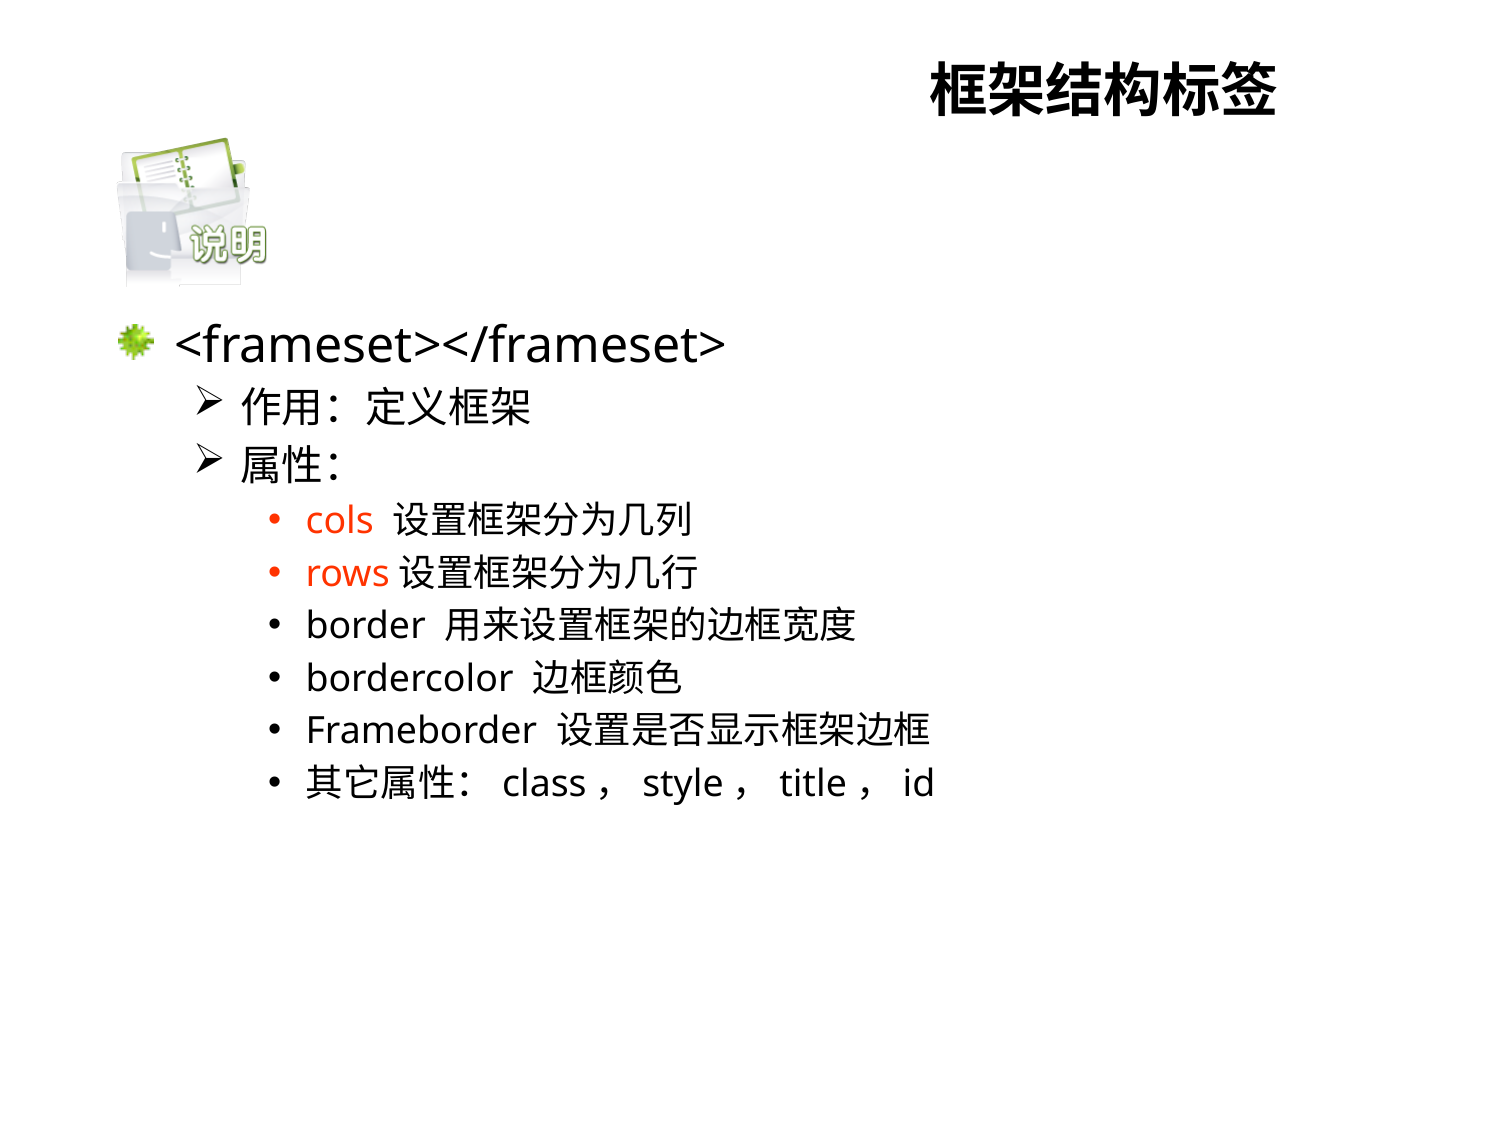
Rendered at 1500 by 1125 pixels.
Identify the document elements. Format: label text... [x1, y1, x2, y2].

list <frameset></frameset> 作用：定义框架 属性： cols 设置框架分为几列 rows设置框架分为几行 border 用来设置框架的边框宽度 bordercolor 边框颜色 Frameborder 设置是否显示框架边框 其它属性：class，style，title，id [102, 304, 1454, 1008]
picture [118, 324, 154, 360]
picture [105, 128, 276, 299]
title 框架结构标签 [719, 46, 1489, 130]
